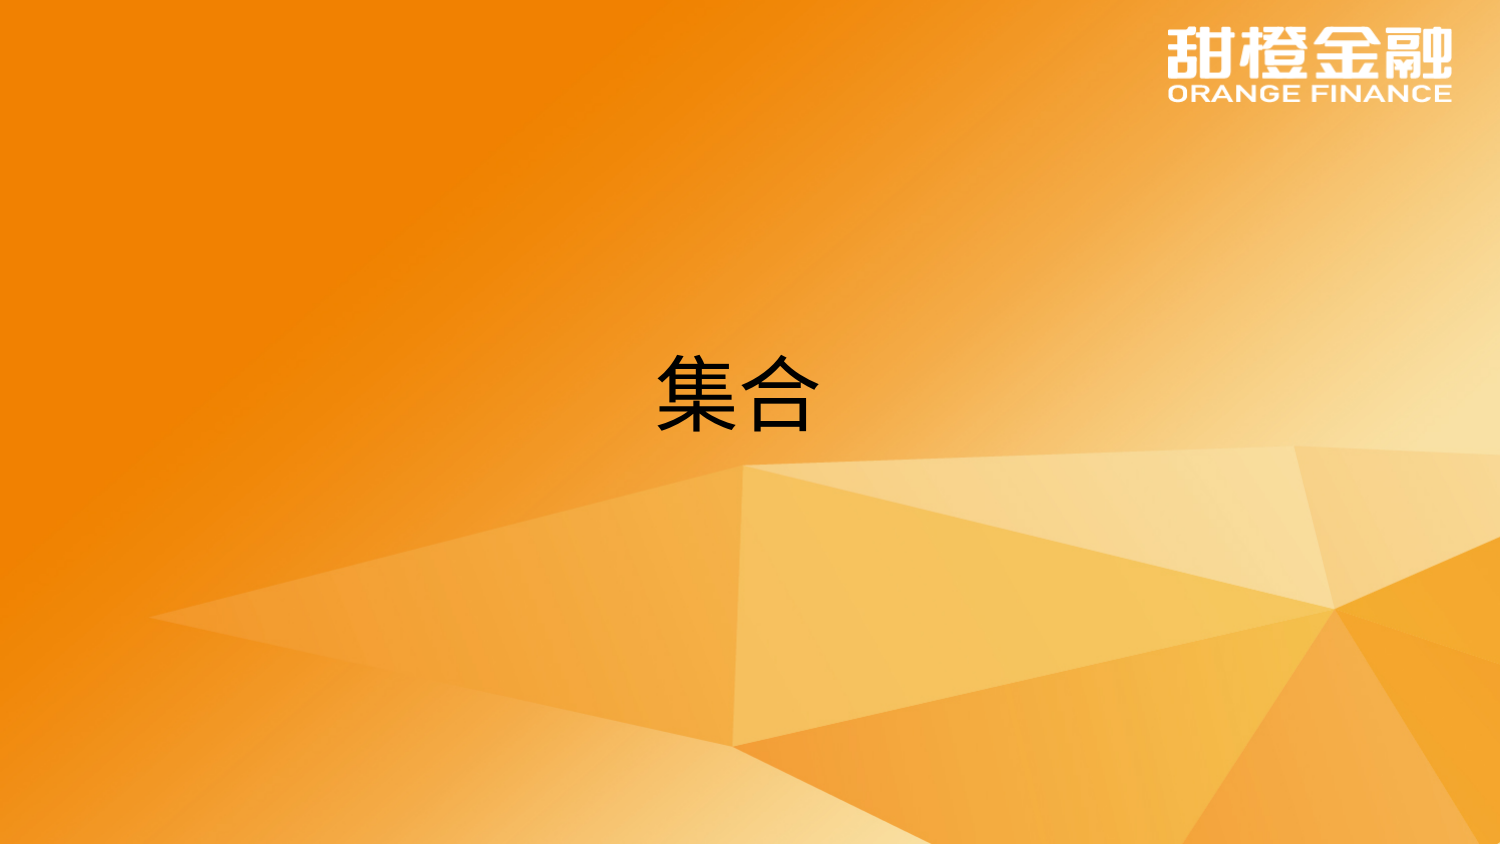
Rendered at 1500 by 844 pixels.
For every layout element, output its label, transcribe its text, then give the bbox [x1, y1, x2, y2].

text_box 集合 [255, 334, 1222, 450]
picture [0, 0, 1500, 844]
